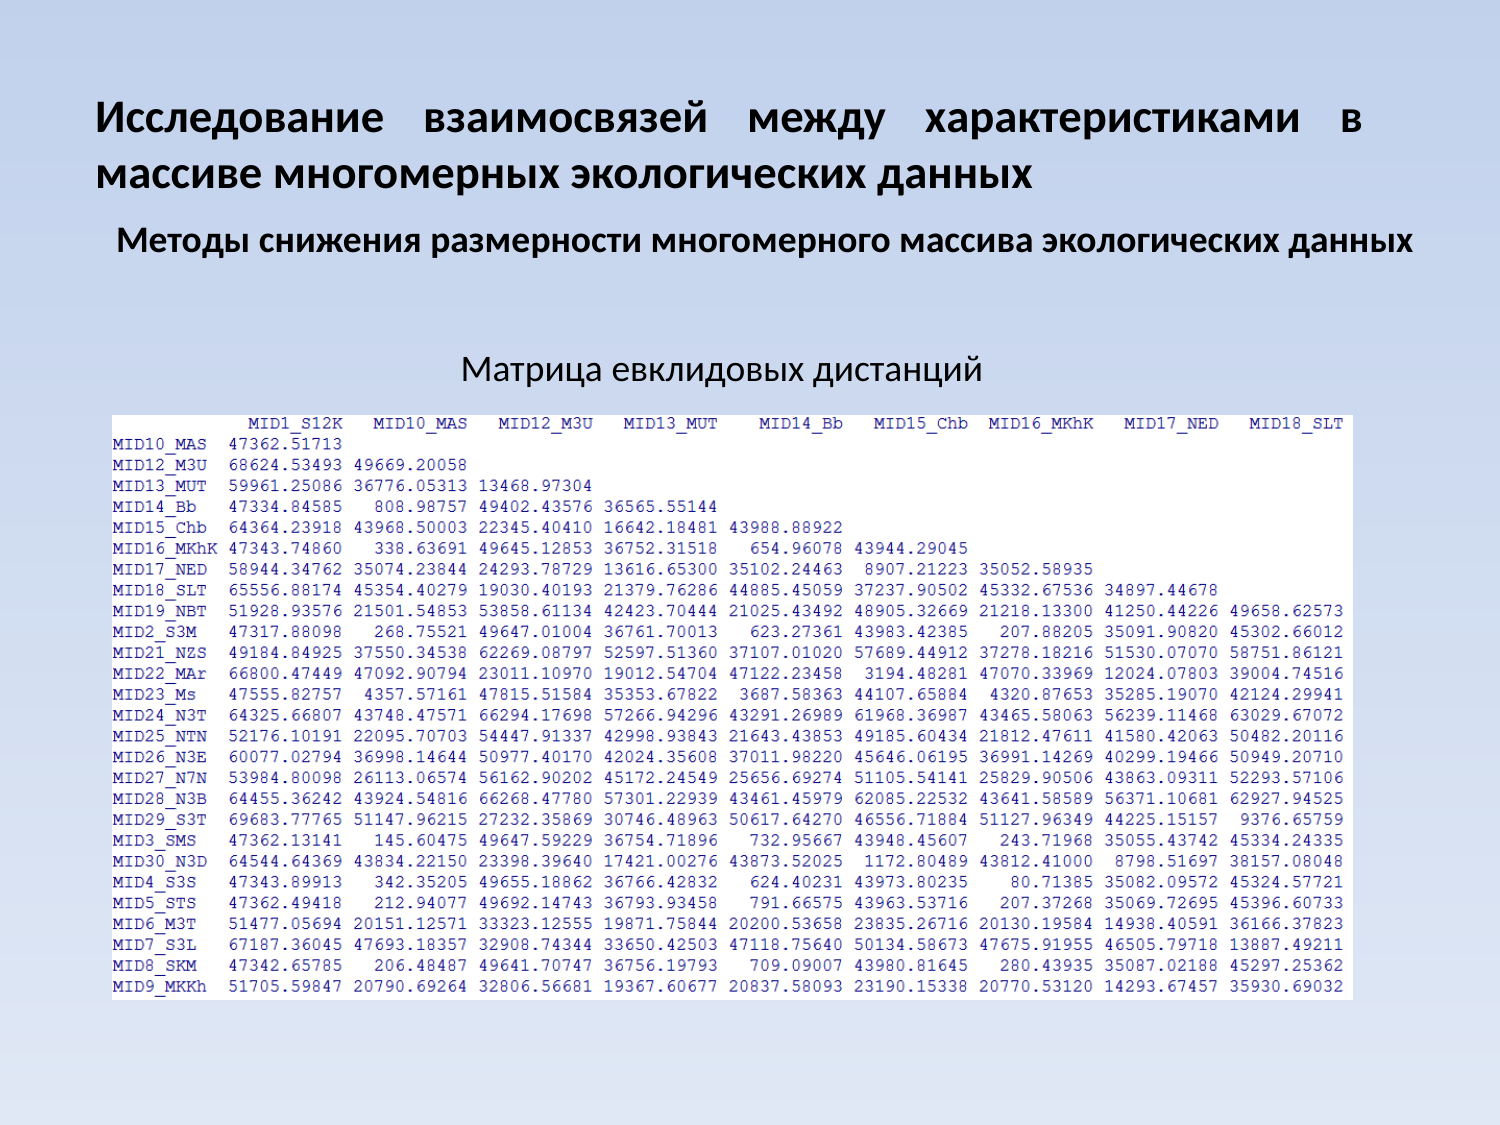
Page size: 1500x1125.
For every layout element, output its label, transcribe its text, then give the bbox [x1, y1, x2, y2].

list Исследование взаимосвязей между характеристиками в массиве многомерных экологических данных [29, 78, 1380, 209]
text_box Матрица евклидовых дистанций [445, 336, 999, 397]
picture [112, 414, 1353, 1000]
text_box Методы снижения размерности многомерного массива экологических данных [101, 208, 1430, 268]
